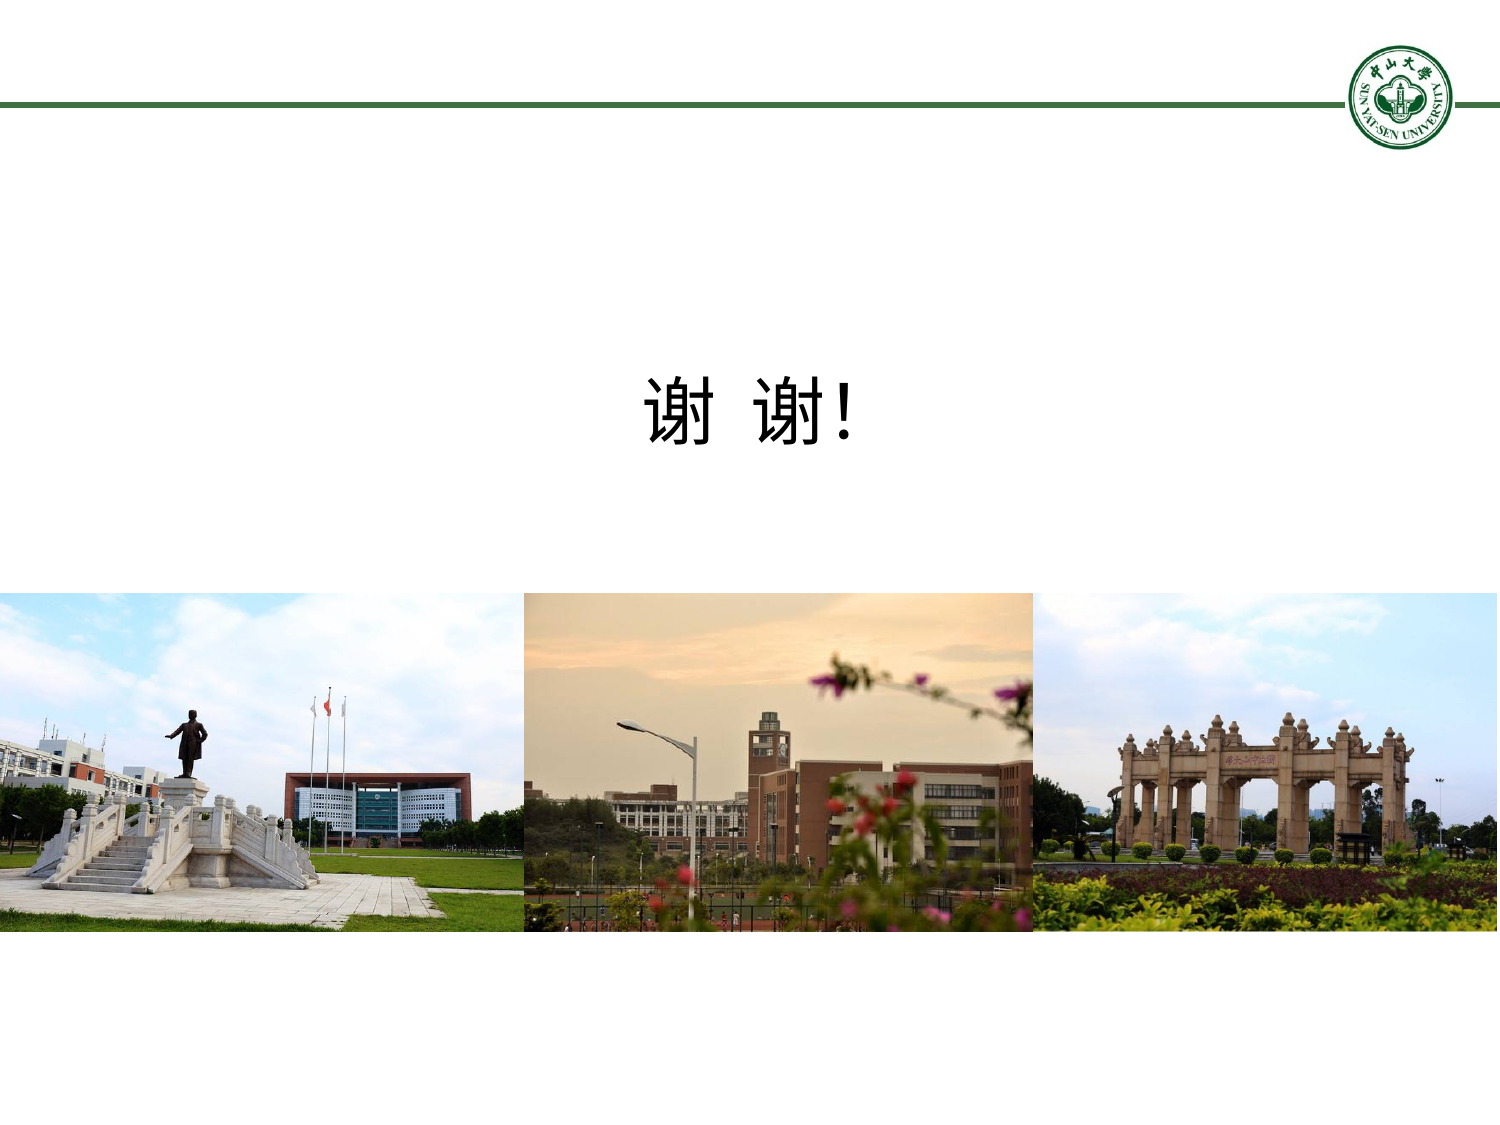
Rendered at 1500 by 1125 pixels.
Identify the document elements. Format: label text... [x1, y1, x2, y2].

picture [0, 593, 1497, 932]
text_box 谢 谢！ [471, 367, 1071, 427]
picture [1345, 42, 1455, 152]
